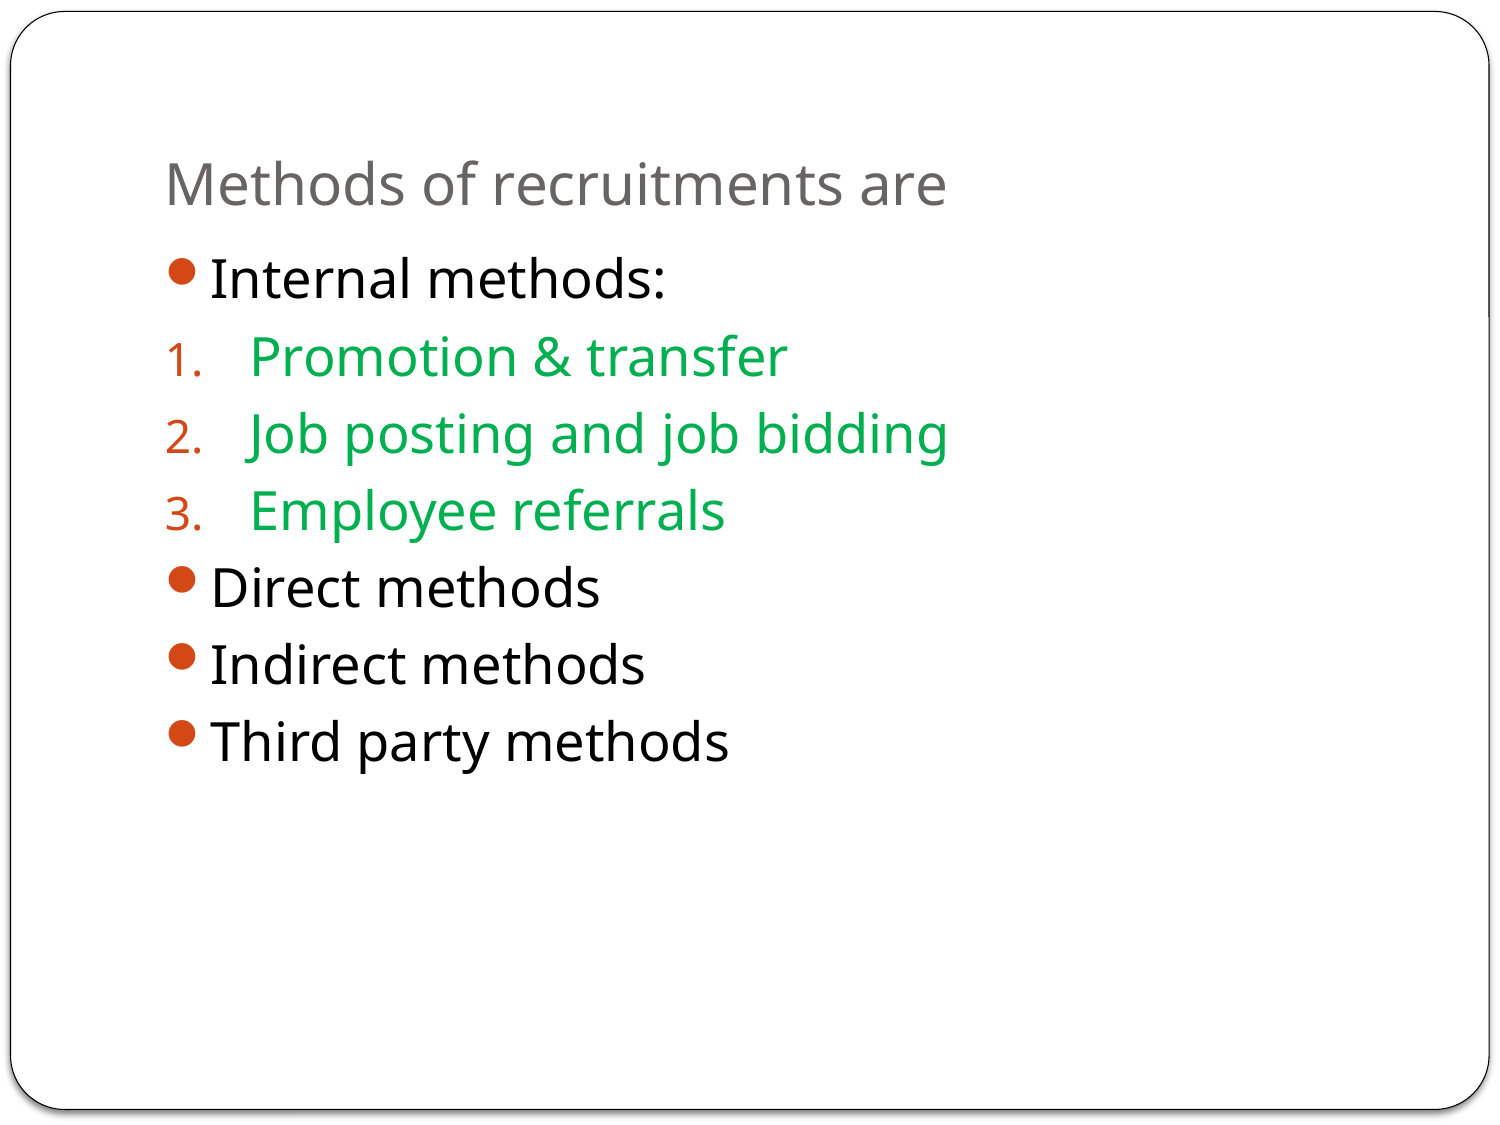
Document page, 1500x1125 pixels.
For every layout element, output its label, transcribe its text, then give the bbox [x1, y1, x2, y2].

list Internal methods: Promotion & transfer Job posting and job bidding Employee referrals Direct methods Indirect methods Third party methods [150, 237, 1425, 988]
title Methods of recruitments are [150, 45, 1425, 233]
